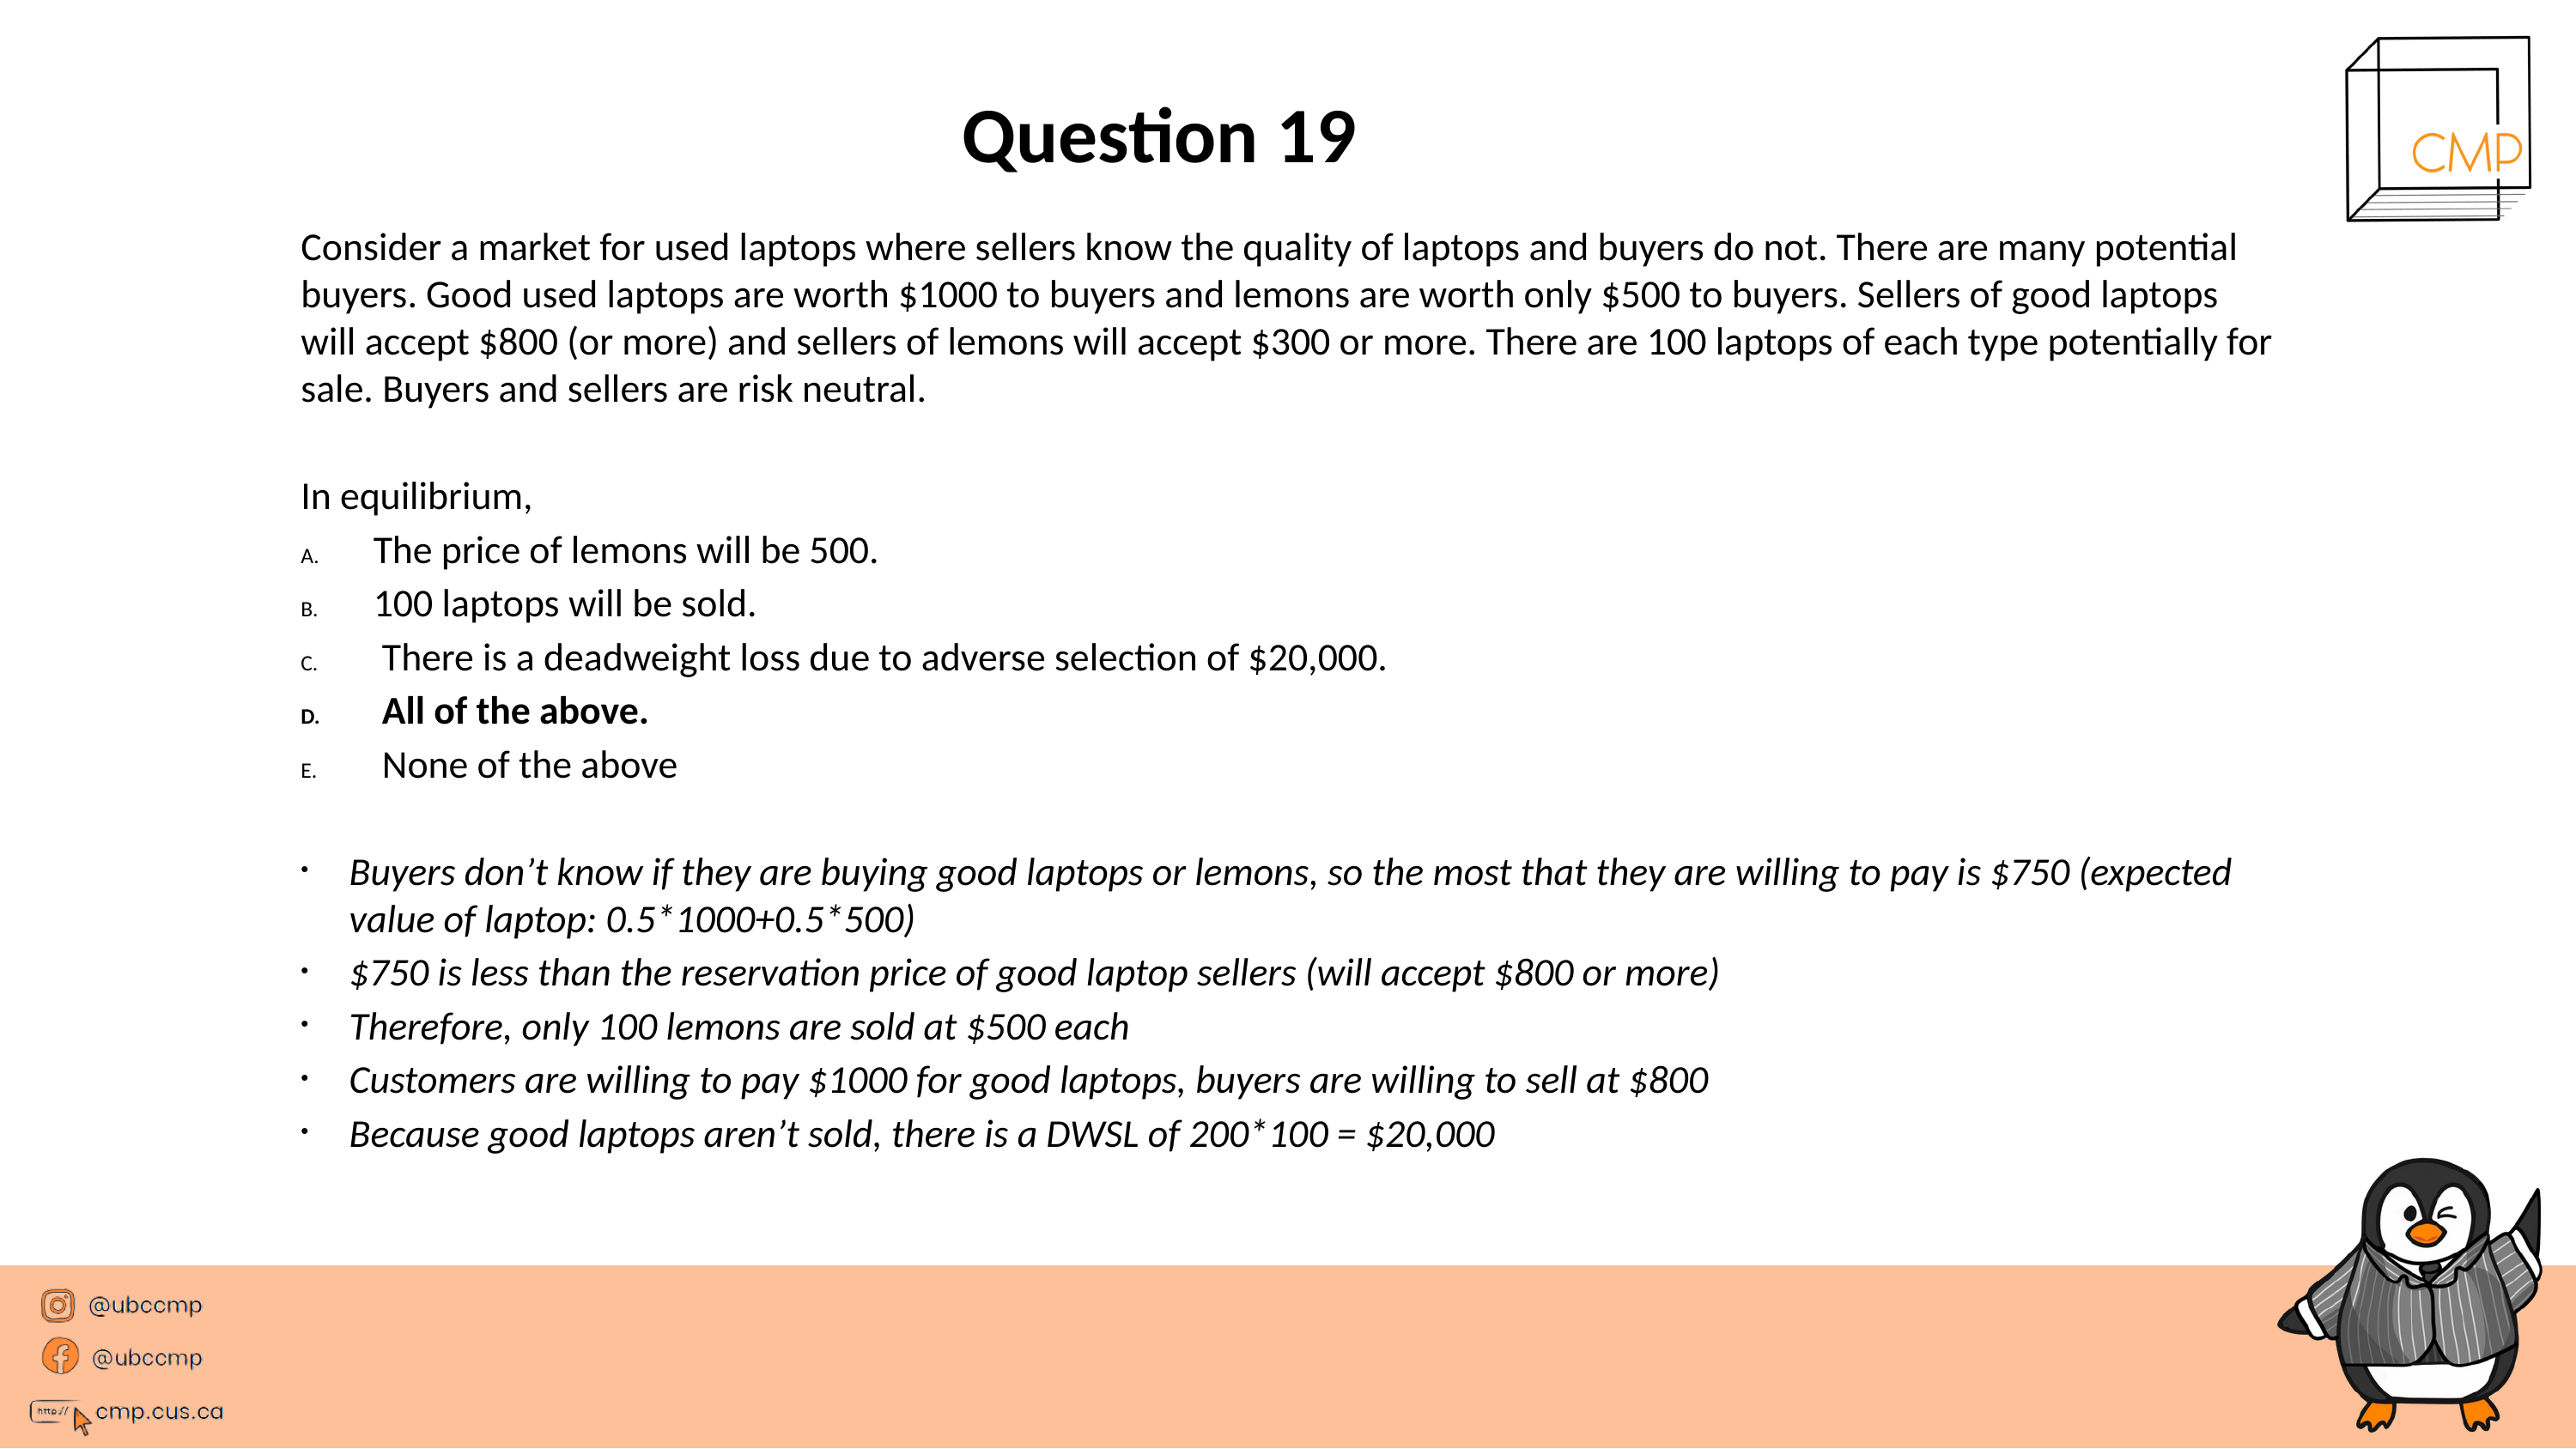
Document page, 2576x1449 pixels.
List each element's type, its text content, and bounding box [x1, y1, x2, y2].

text_box Question 19 [570, 50, 1730, 212]
picture [15, 1276, 258, 1442]
picture [2233, 0, 2576, 337]
text_box Consider a market for used laptops where sellers know the quality of laptops and buyers do not. There are many potential buyers. Good used laptops are worth $1000 to buyers and lemons are worth only $500 to buyers. Sellers of good laptops will accept $800 (or more) and sellers of lemons will accept $300 or more. There are 100 laptops of each type potentially for sale. Buyers and sellers are risk neutral. In equilibrium, The price of lemons will be 500. 100 laptops will be sold. There is a deadweight loss due to adverse selection of $20,000. All of the above. None of the above Buyers don’t know if they are buying good laptops or lemons, so the most that they are willing to pay is $750 (expected value of laptop: 0.5*1000+0.5*500) $750 is less than the reservation price of good laptop sellers (will accept $800 or more) Therefore, only 100 lemons are sold at $500 each Customers are willing to pay $1000 for good laptops, buyers are willing to sell at $800 Because good laptops aren’t sold, there is a DWSL of 200*100 = $20,000 [269, 215, 2292, 684]
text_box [0, 1245, 2227, 1449]
picture [2232, 1003, 2576, 1449]
